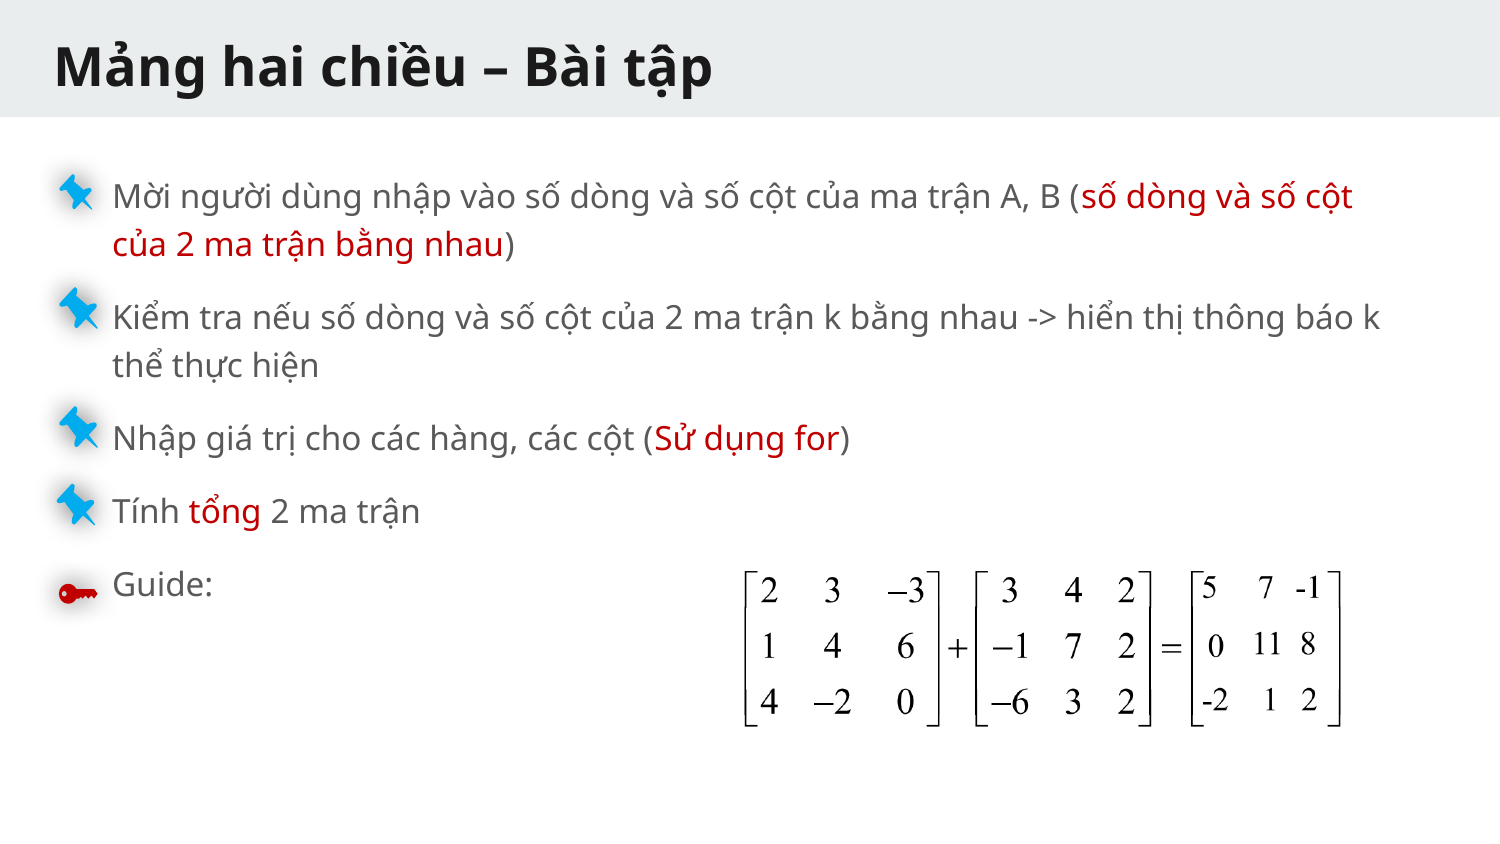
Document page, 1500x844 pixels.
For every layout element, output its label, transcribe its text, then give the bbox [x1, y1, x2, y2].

text_box [59, 406, 98, 448]
text_box [59, 174, 93, 210]
title Mảng hai chiều – Bài tập [38, 17, 1467, 106]
text_box [59, 287, 98, 329]
text_box [56, 483, 95, 526]
text_box [58, 583, 98, 604]
text_box Mời người dùng nhập vào số dòng và số cột của ma trận A, B (số dòng và số cột của 2 ma trận bằng nhau) Kiểm tra nếu số dòng và số cột của 2 ma trận k bằng nhau -> hiển thị thông báo k thể thực hiện Nhập giá trị cho các hàng, các cột (Sử dụng for) Tính tổng 2 ma trận Guide: [78, 152, 1428, 422]
picture [678, 528, 1379, 844]
